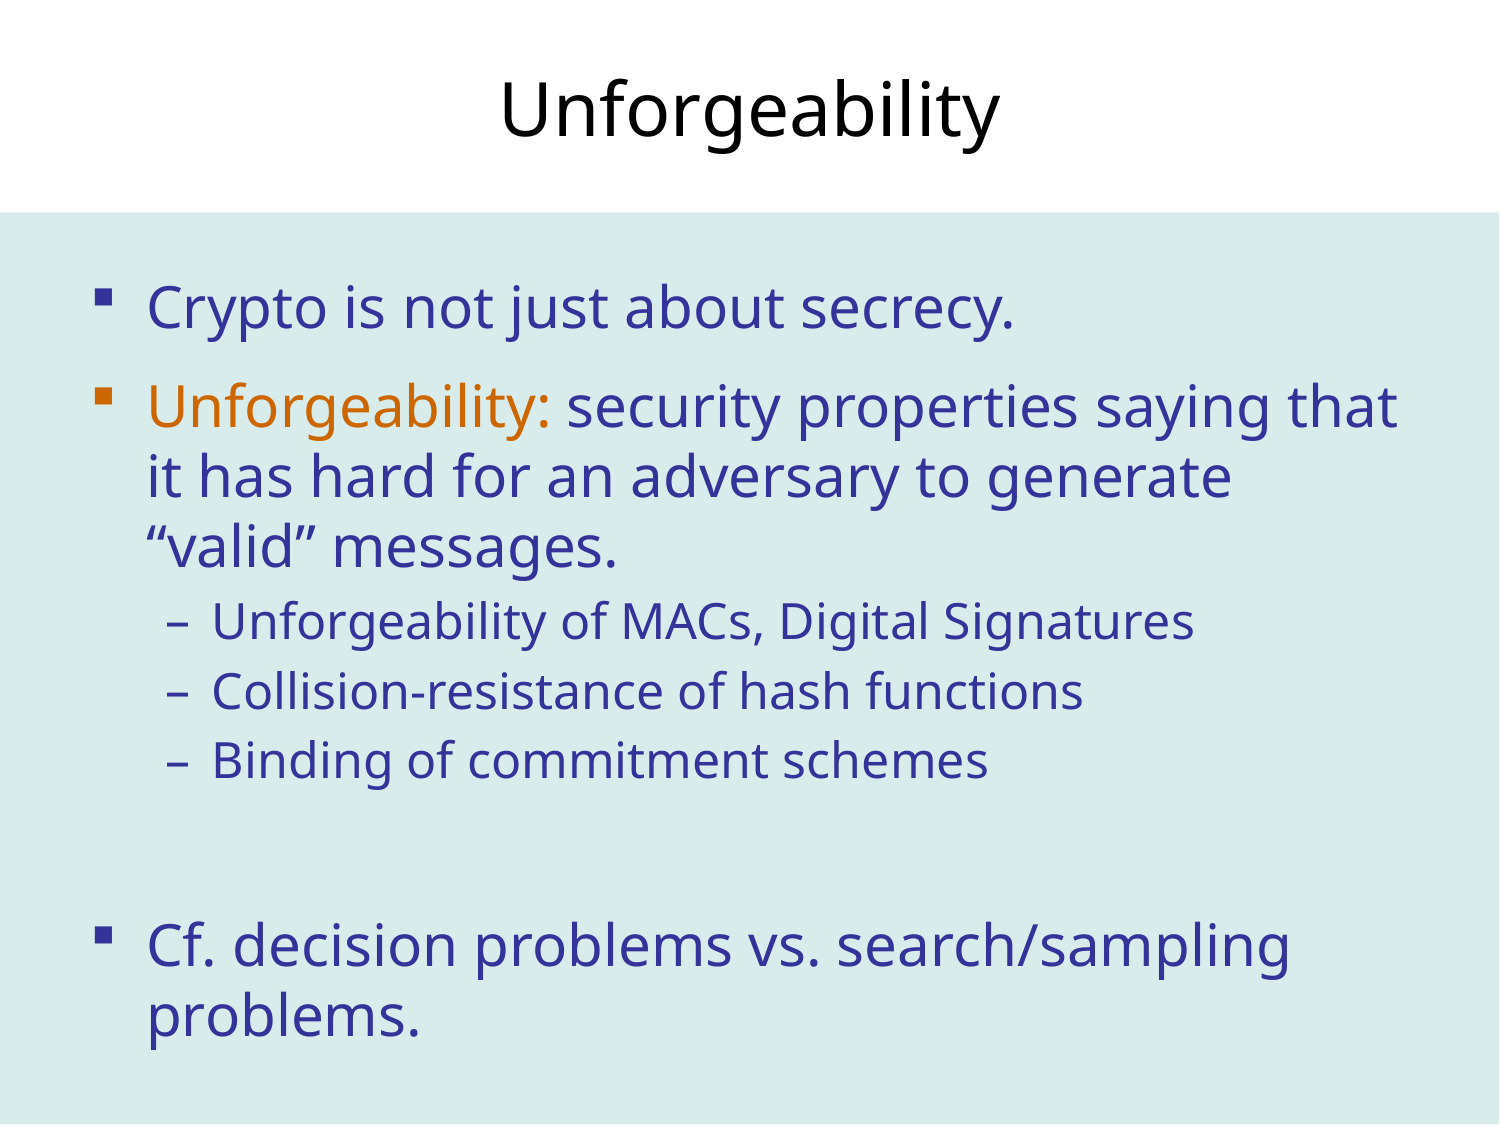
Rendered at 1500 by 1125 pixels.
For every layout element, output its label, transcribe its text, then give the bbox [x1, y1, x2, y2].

title Unforgeability [74, 24, 1425, 188]
list Crypto is not just about secrecy. Unforgeability: security properties saying that it has hard for an adversary to generate “valid” messages. Unforgeability of MACs, Digital Signatures Collision-resistance of hash functions Binding of commitment schemes Cf. decision problems vs. search/sampling problems. [74, 262, 1426, 1065]
